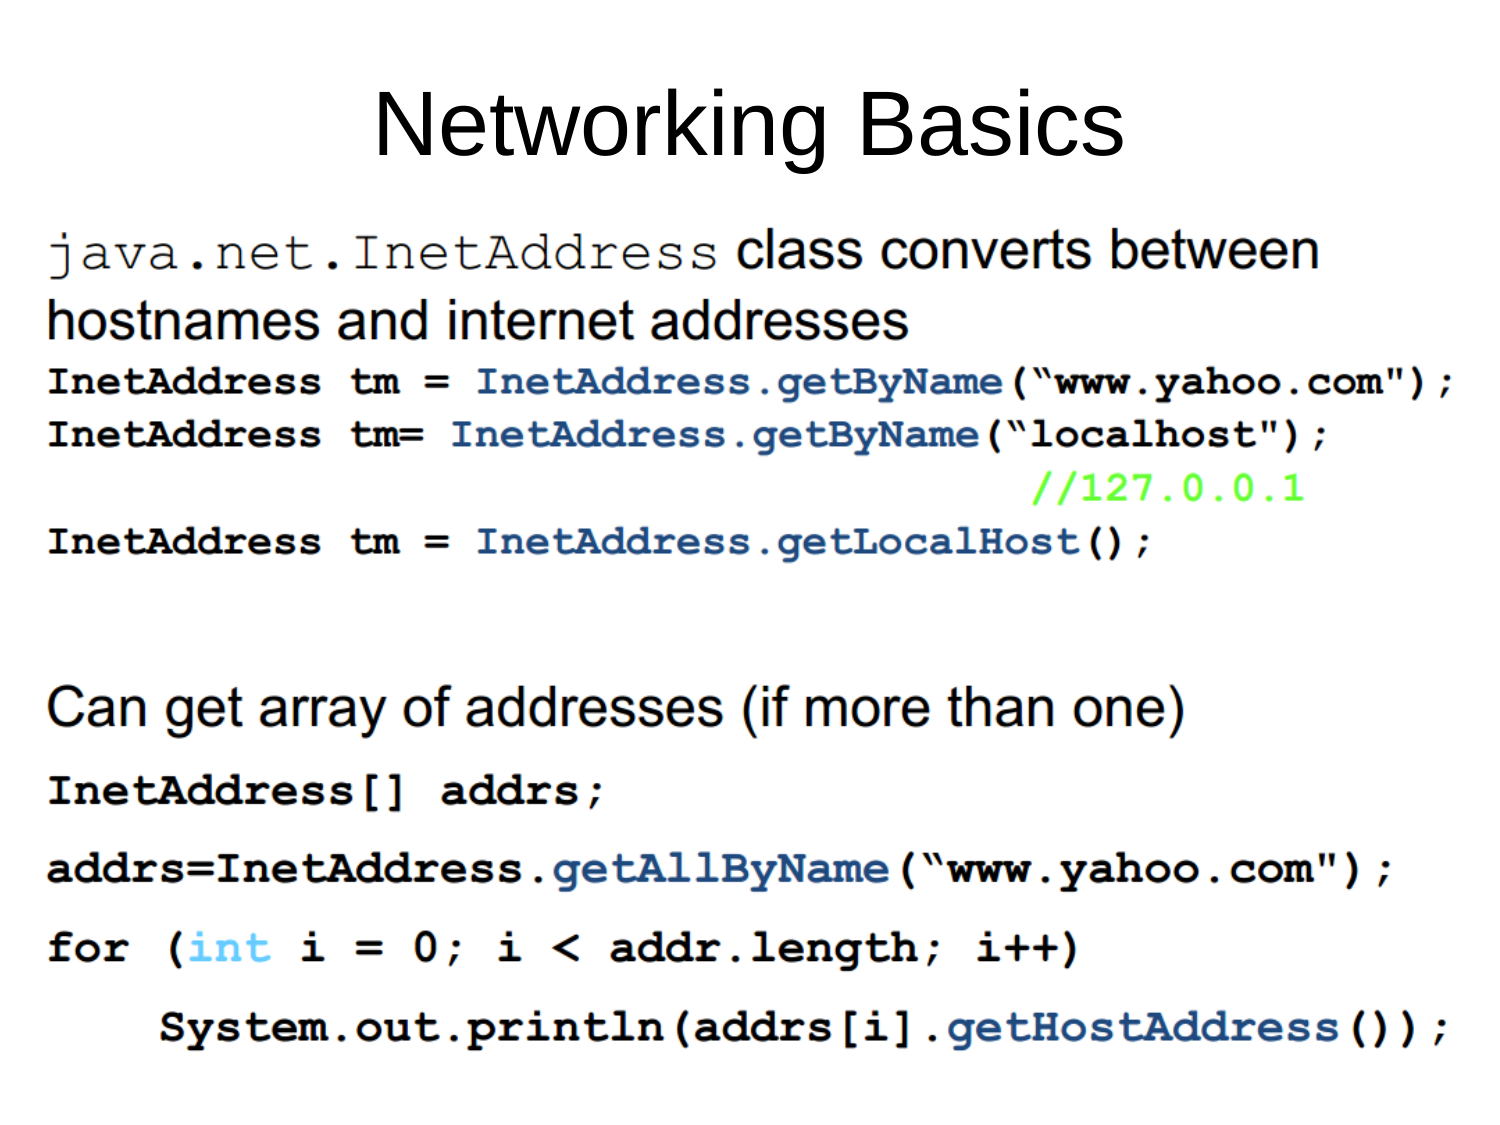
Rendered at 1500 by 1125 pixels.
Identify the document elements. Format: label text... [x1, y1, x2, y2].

title Networking Basics [112, 24, 1388, 213]
picture [37, 224, 1464, 1063]
